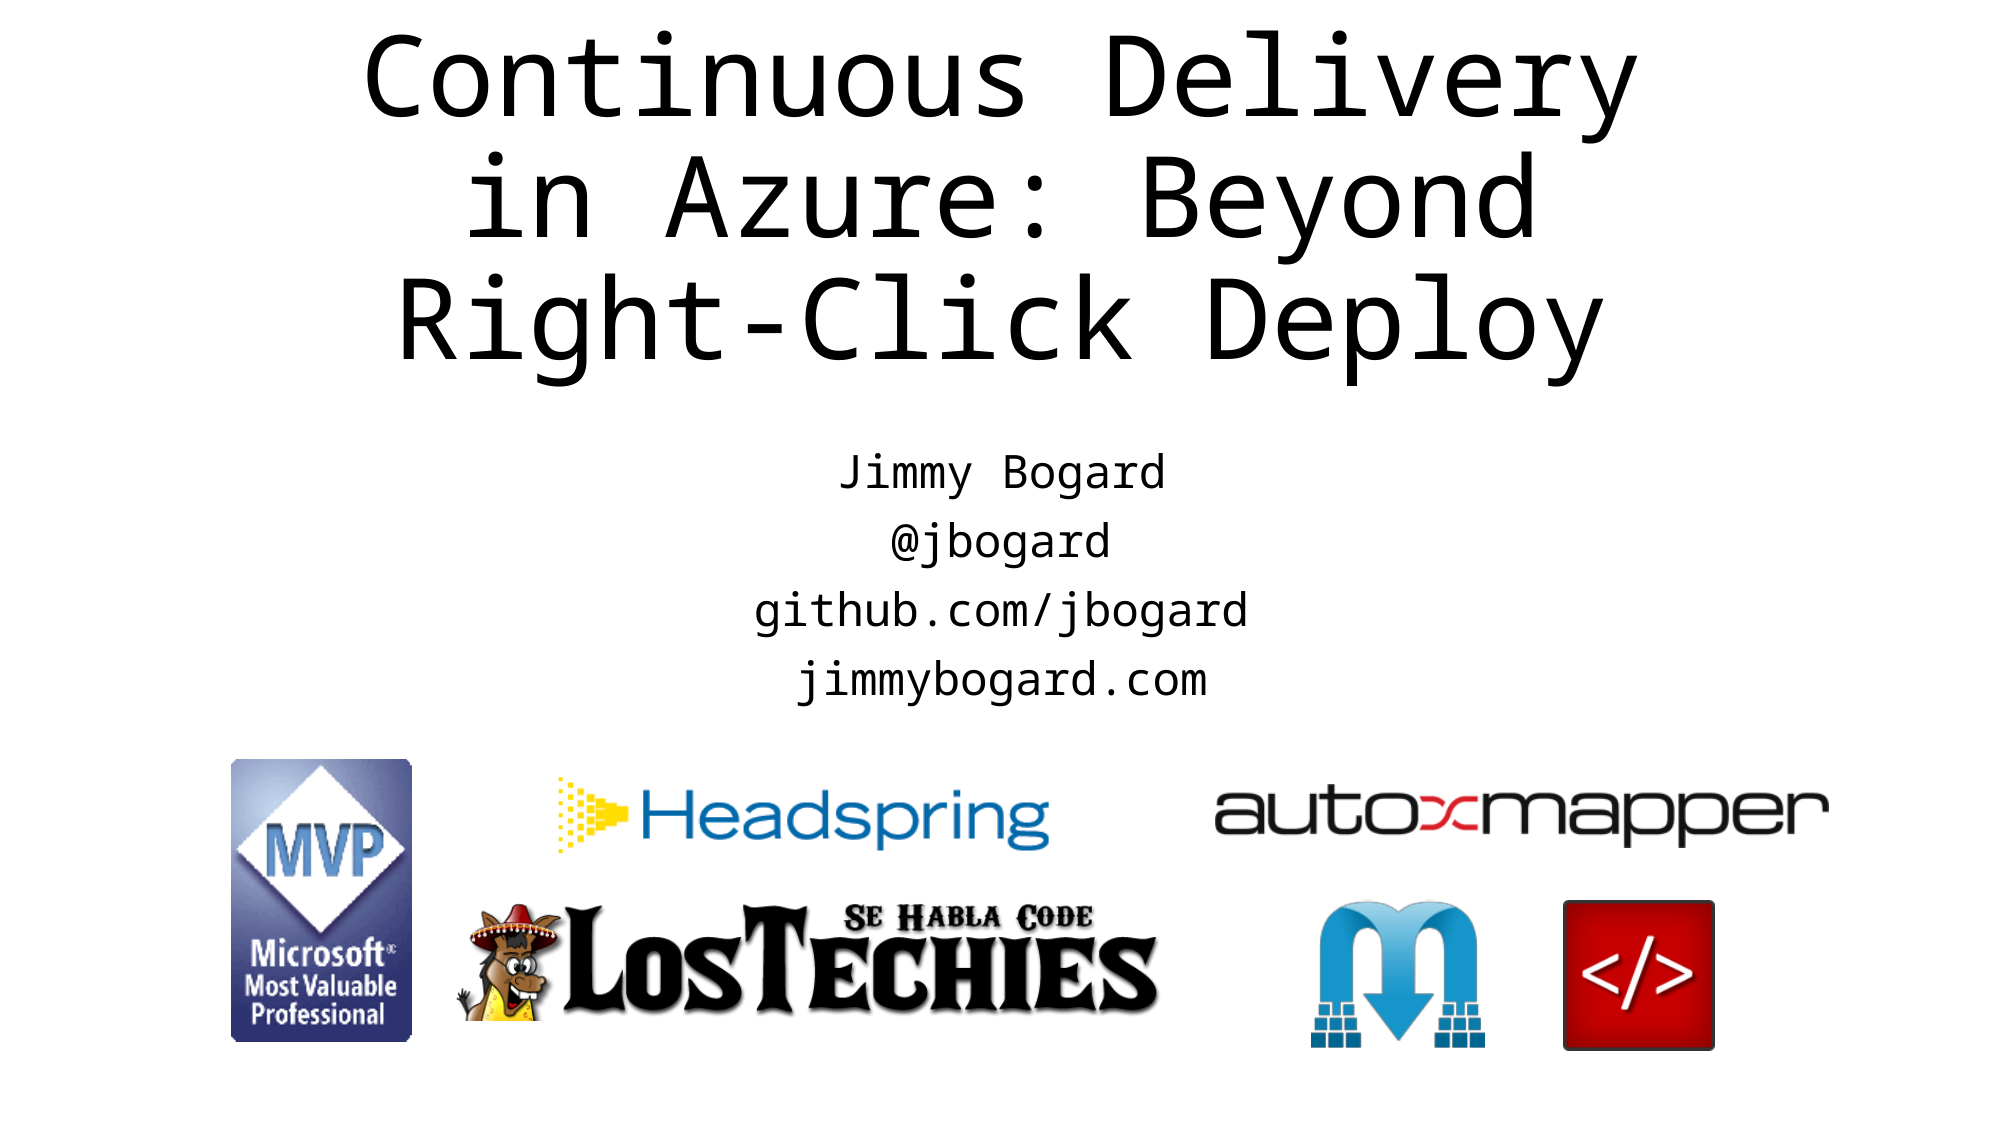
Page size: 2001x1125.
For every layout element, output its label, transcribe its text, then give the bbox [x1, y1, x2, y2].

picture [231, 759, 1485, 1060]
subtitle Jimmy Bogard @jbogard github.com/jbogard jimmybogard.com [438, 441, 1564, 714]
picture [543, 768, 1066, 864]
picture [1215, 784, 1829, 848]
title Continuous Delivery in Azure: Beyond Right-Click Deploy [288, 11, 1715, 404]
picture [1563, 900, 1715, 1051]
